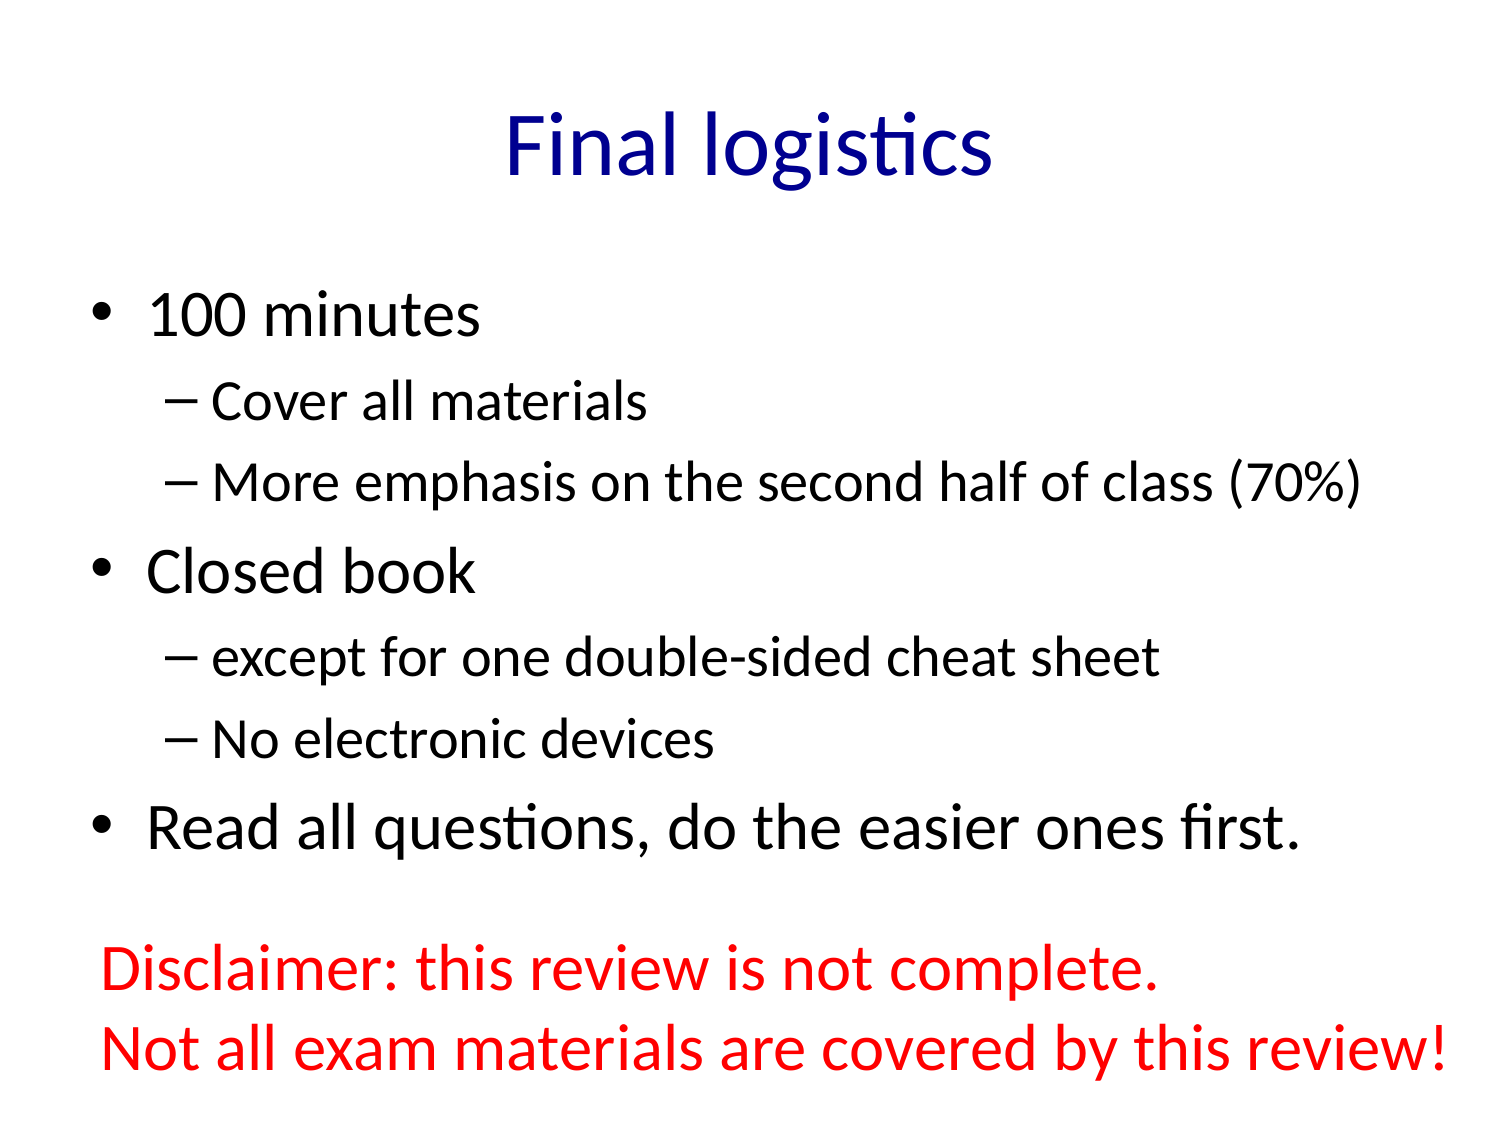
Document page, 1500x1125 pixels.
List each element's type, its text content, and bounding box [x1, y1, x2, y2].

title Final logistics [75, 45, 1425, 233]
list 100 minutes Cover all materials More emphasis on the second half of class (70%) Closed book except for one double-sided cheat sheet No electronic devices Read all questions, do the easier ones first. [75, 262, 1466, 1005]
text_box Disclaimer: this review is not complete. Not all exam materials are covered by this review! [85, 916, 1466, 1092]
